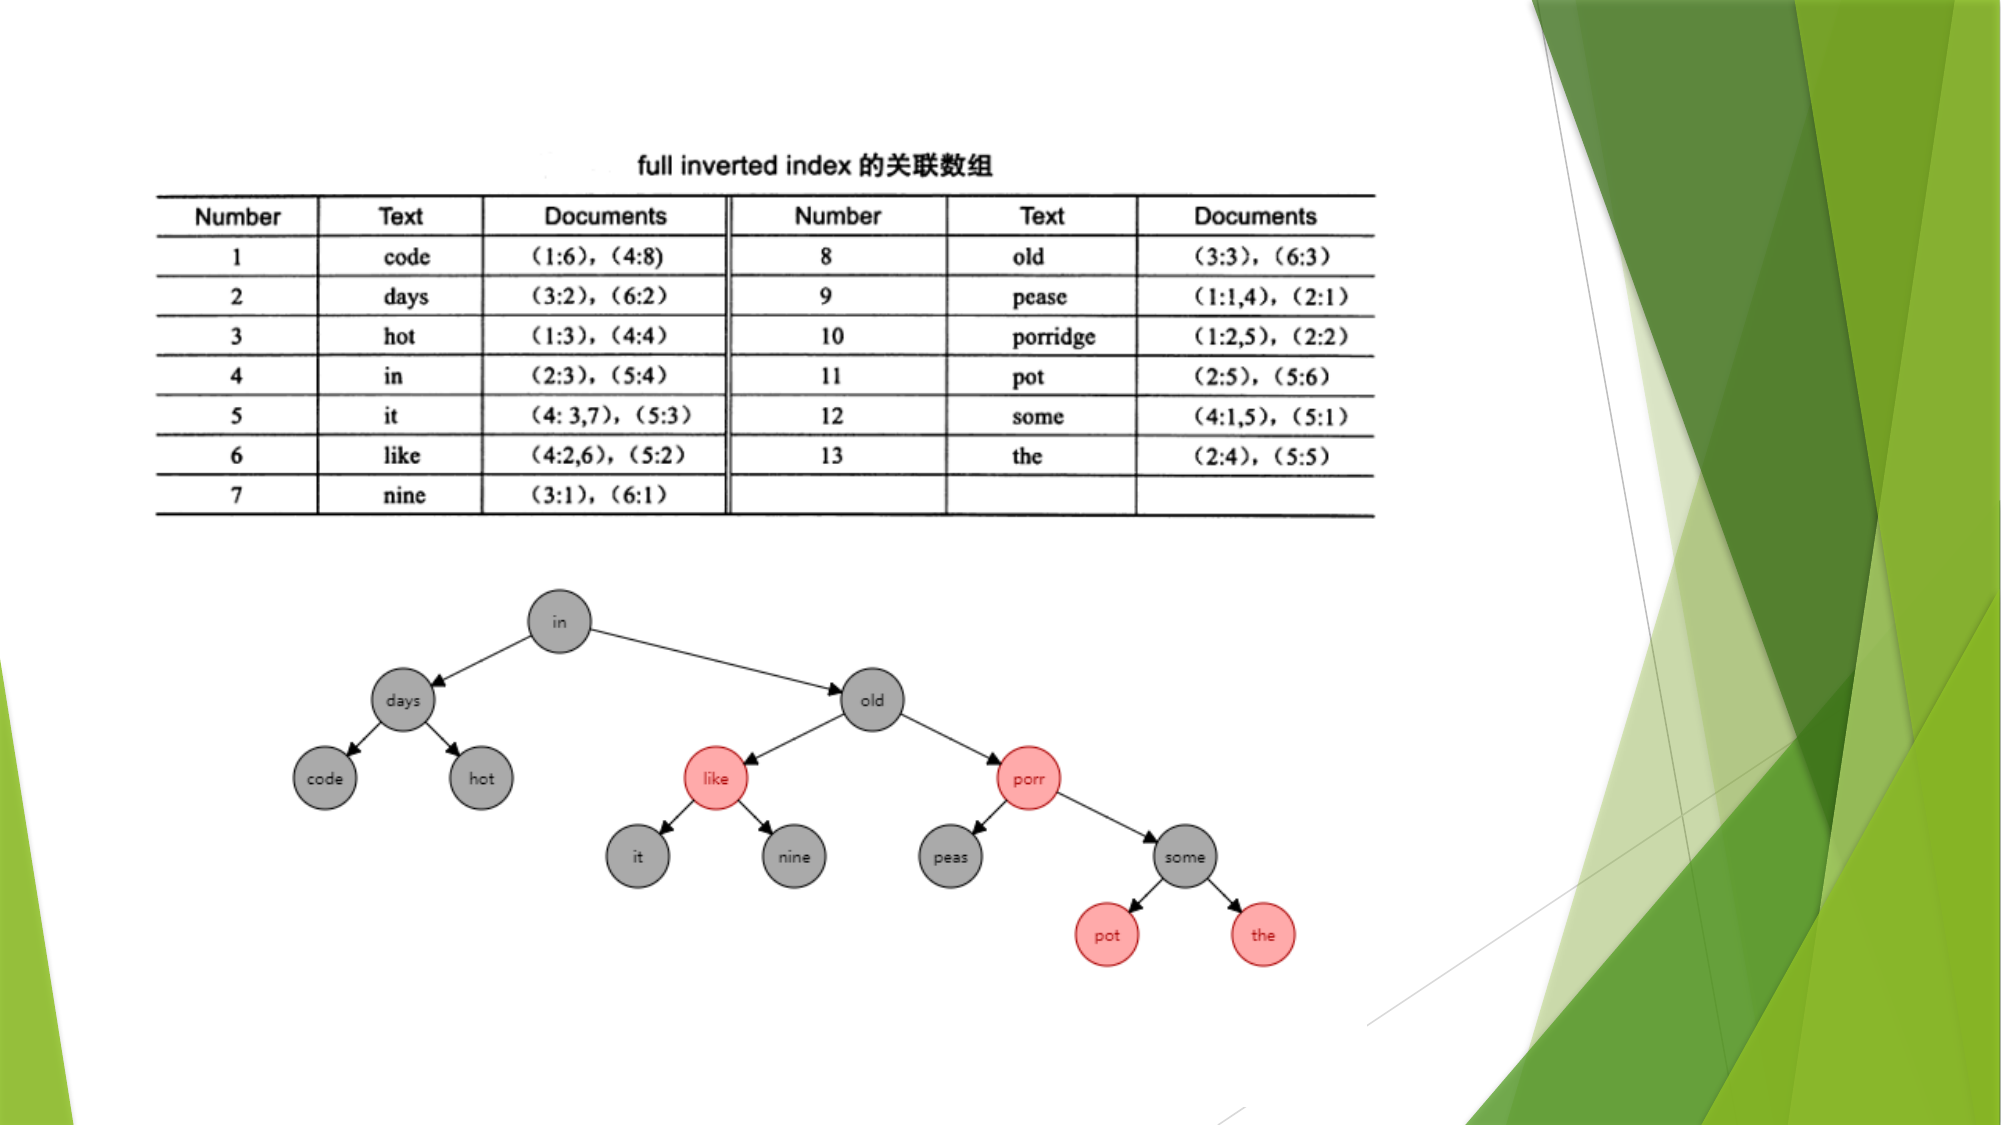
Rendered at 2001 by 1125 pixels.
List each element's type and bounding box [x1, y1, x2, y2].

list [219, 578, 1368, 1108]
picture [136, 135, 1399, 537]
